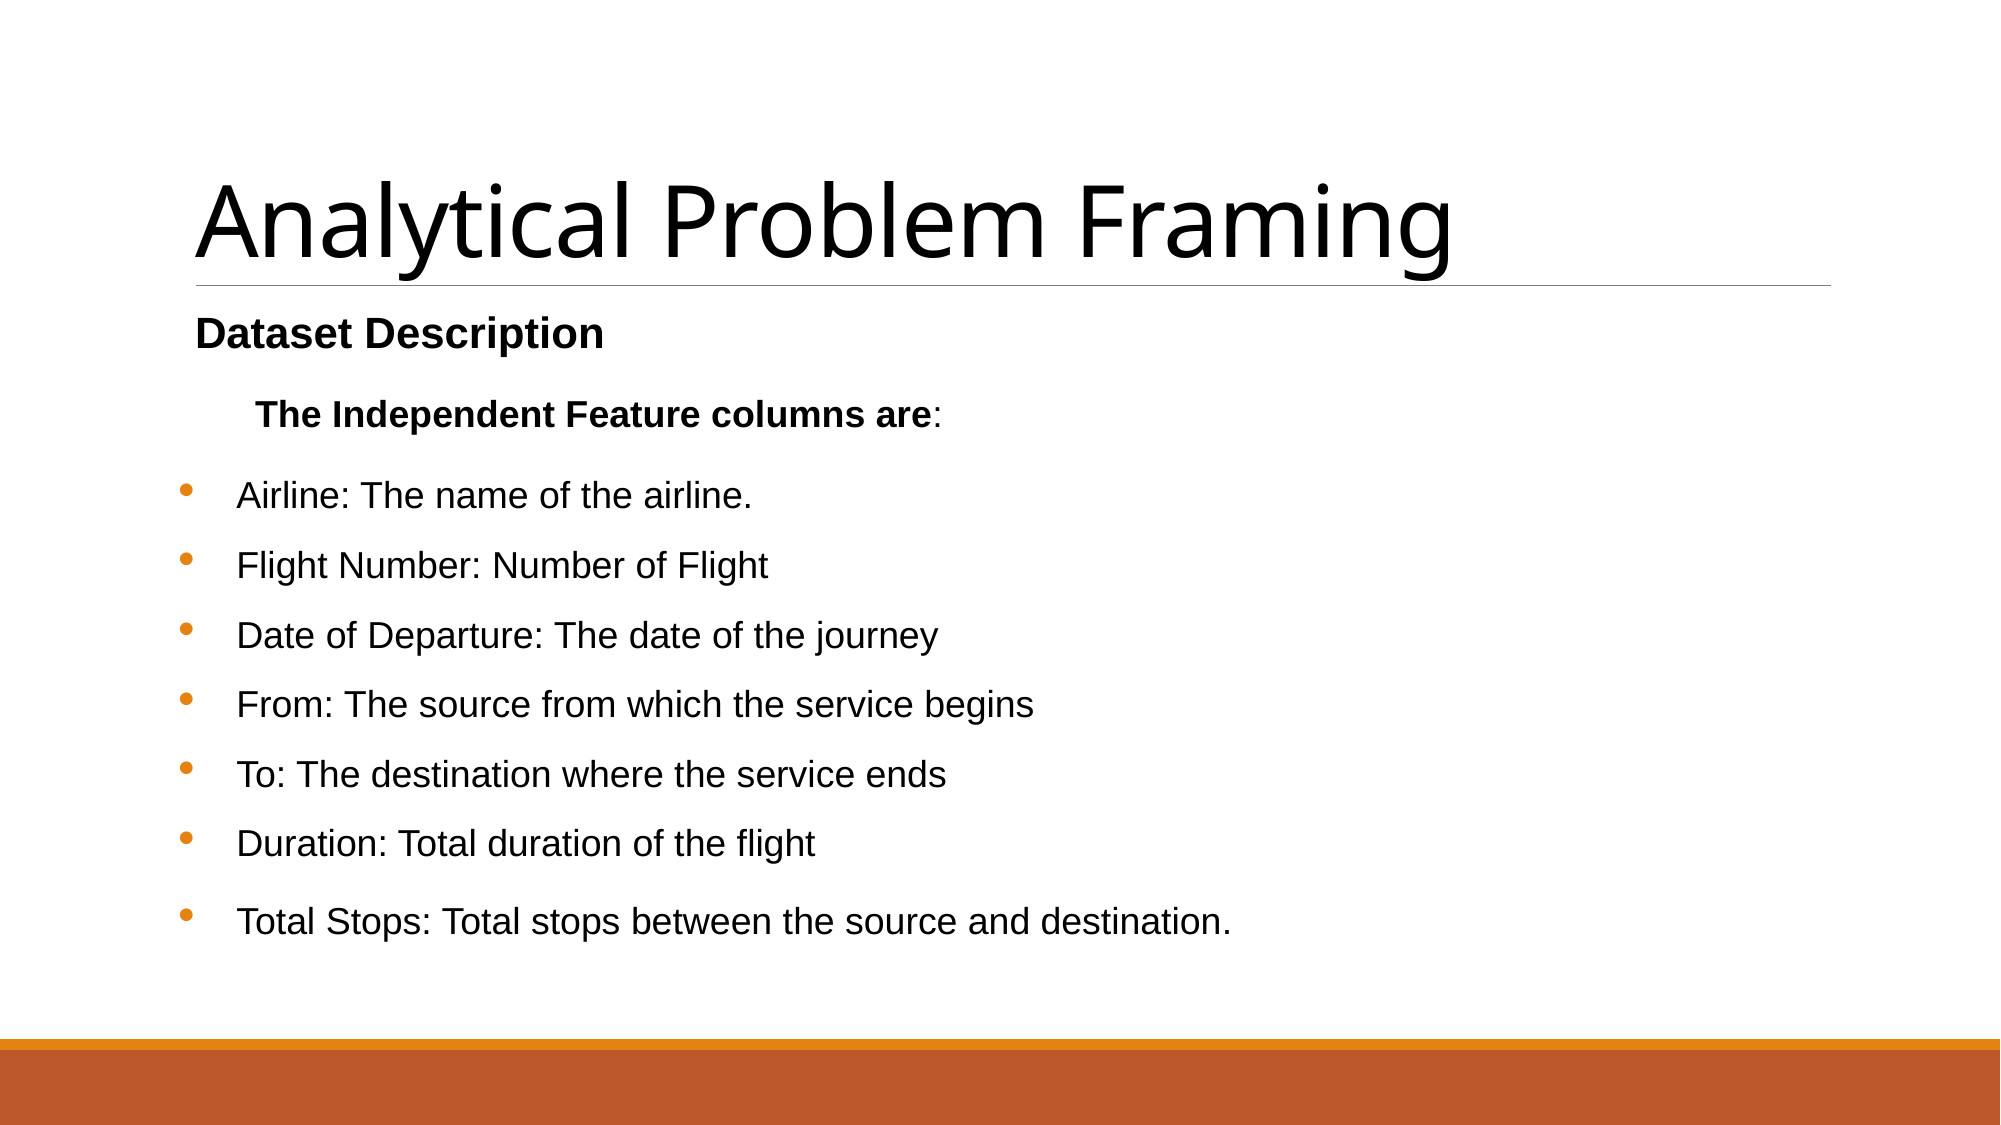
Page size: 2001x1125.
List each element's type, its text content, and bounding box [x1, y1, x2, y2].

title Analytical Problem Framing [180, 47, 1830, 285]
list Dataset Description The Independent Feature columns are: Airline: The name of the airline. Flight Number: Number of Flight Date of Departure: The date of the journey From: The source from which the service begins To: The destination where the service ends Duration: Total duration of the flight Total Stops: Total stops between the source and destination. [180, 302, 1830, 963]
